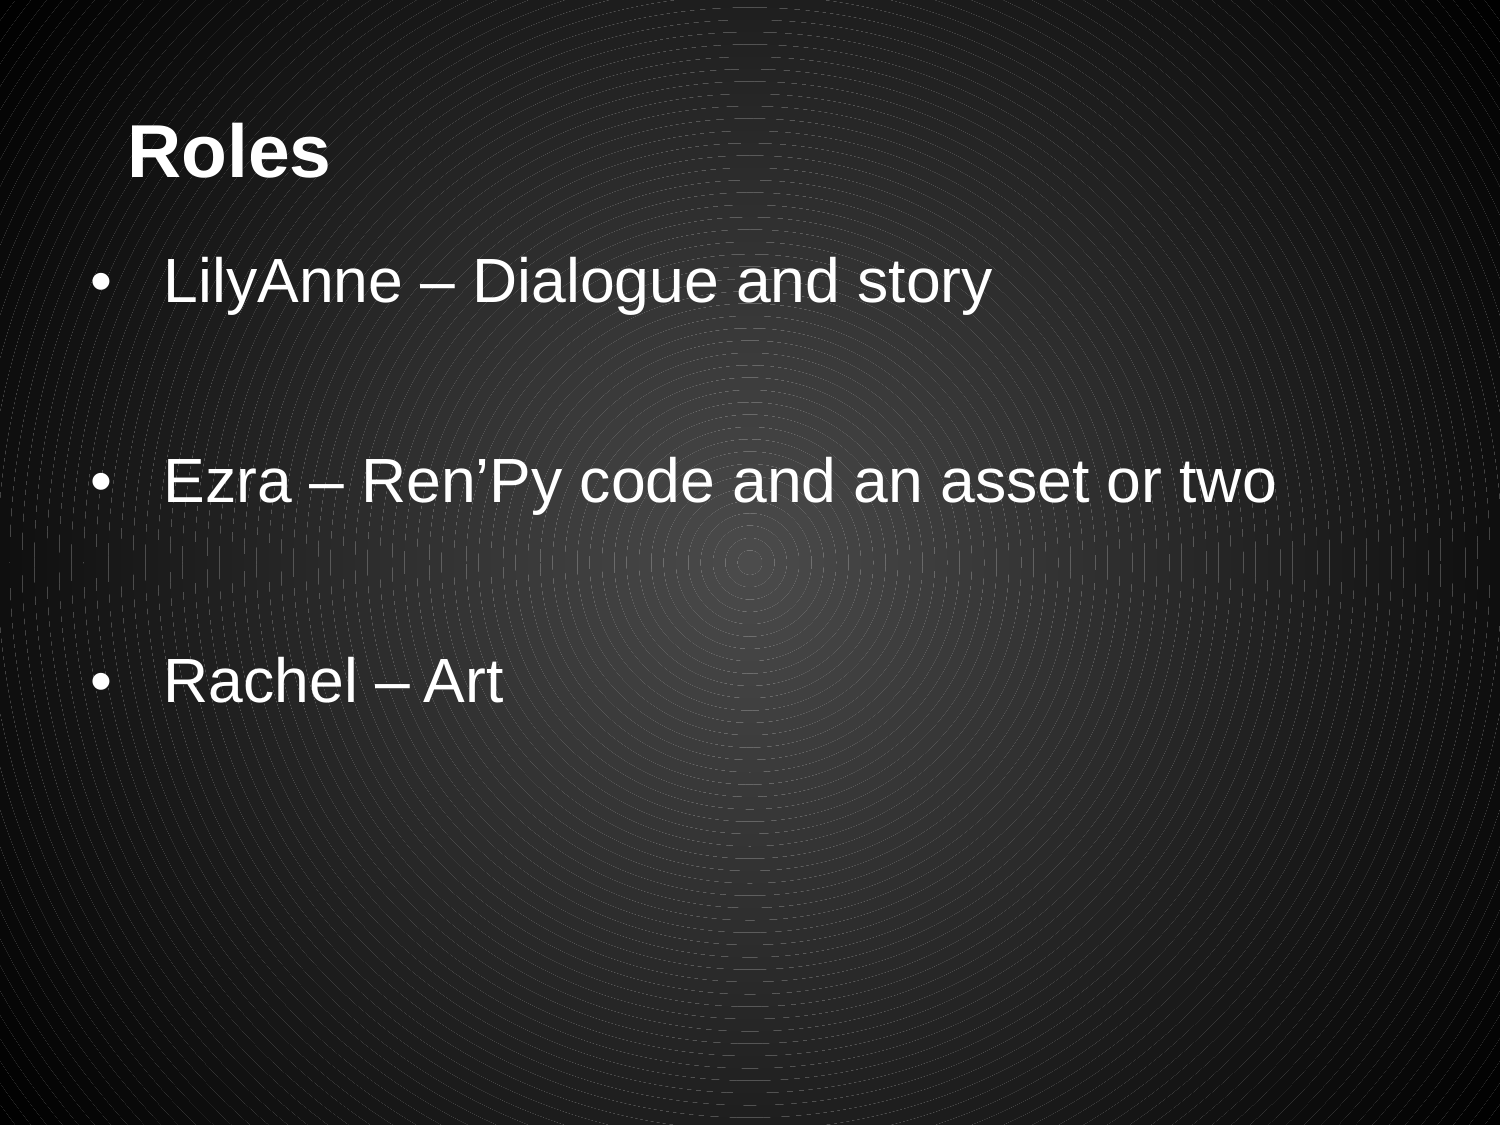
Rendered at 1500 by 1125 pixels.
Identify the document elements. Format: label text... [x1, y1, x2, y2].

title Roles [75, 20, 1425, 208]
list • LilyAnne – Dialogue and story • Ezra – Ren’Py code and an asset or two • Rachel – Art [75, 224, 1425, 1040]
